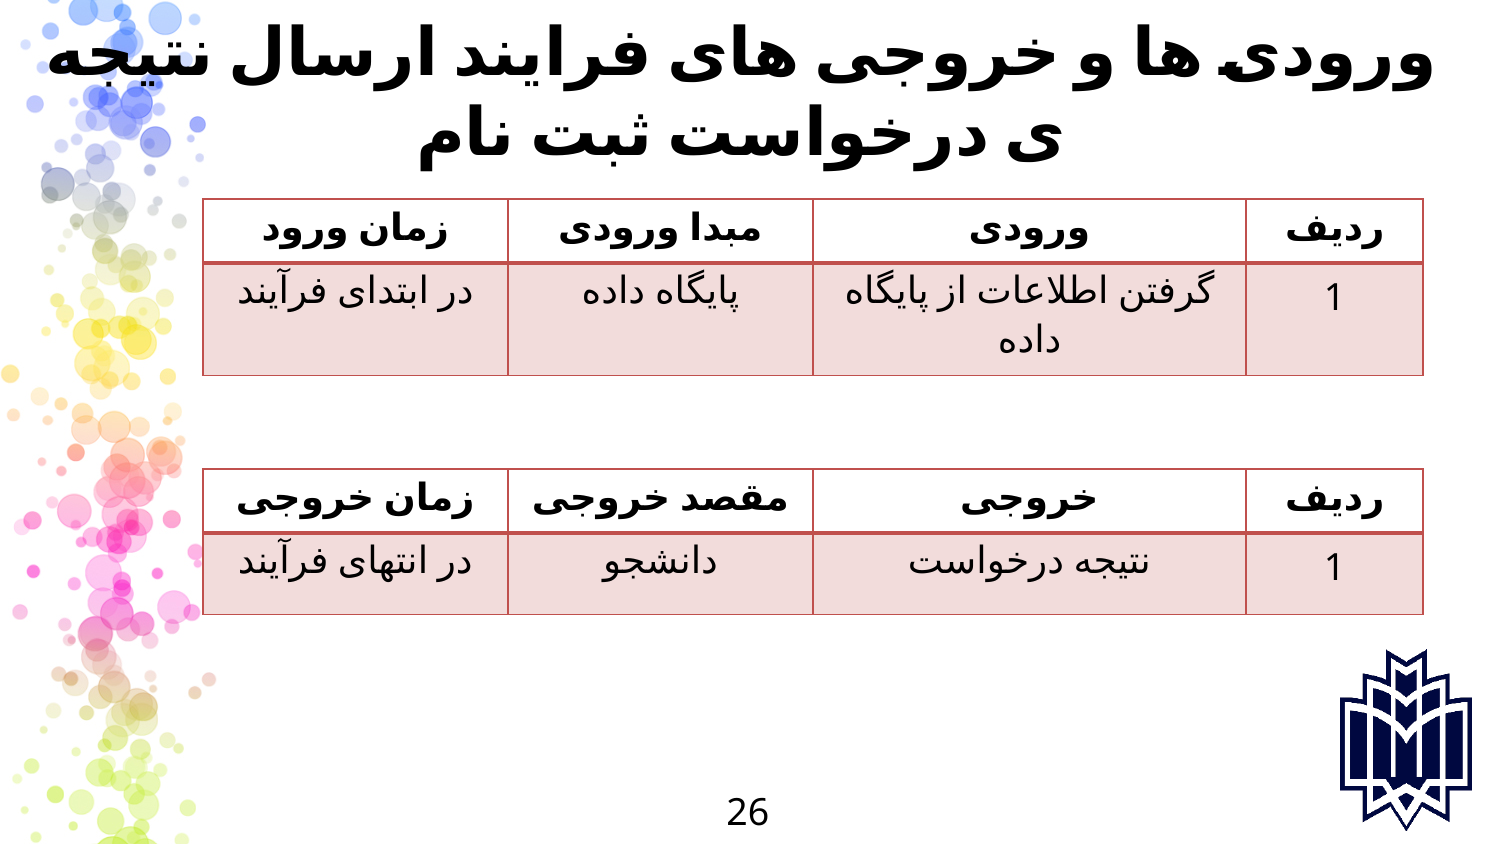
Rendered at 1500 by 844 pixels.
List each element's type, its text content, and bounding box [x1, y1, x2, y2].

table_cell نتیجه درخواست [814, 535, 1245, 614]
table_cell گرفتن اطلاعات از پایگاه داده [814, 265, 1245, 375]
table_header مبدا ورودی [509, 200, 812, 261]
table_header زمان خروجی [204, 470, 507, 531]
table_cell در ابتدای فرآیند [204, 265, 507, 375]
title ورودی ها و خروجی های فرایند ارسال نتیجه ی درخواست ثبت نام [0, 32, 1483, 146]
table_cell در انتهای فرآیند [204, 535, 507, 614]
table_header مقصد خروجی [509, 470, 812, 531]
picture [0, 0, 1500, 844]
table_header ورودی [814, 200, 1245, 261]
table_header ردیف [1247, 200, 1422, 261]
table_header ردیف [1247, 470, 1422, 531]
table_cell 1 [1247, 265, 1422, 375]
table_cell دانشجو [509, 535, 812, 614]
table_header خروجی [814, 470, 1245, 531]
slide_number 26 [711, 780, 789, 831]
table_cell 1 [1247, 535, 1422, 614]
table_cell پایگاه داده [509, 265, 812, 375]
table_header زمان ورود [204, 200, 507, 261]
